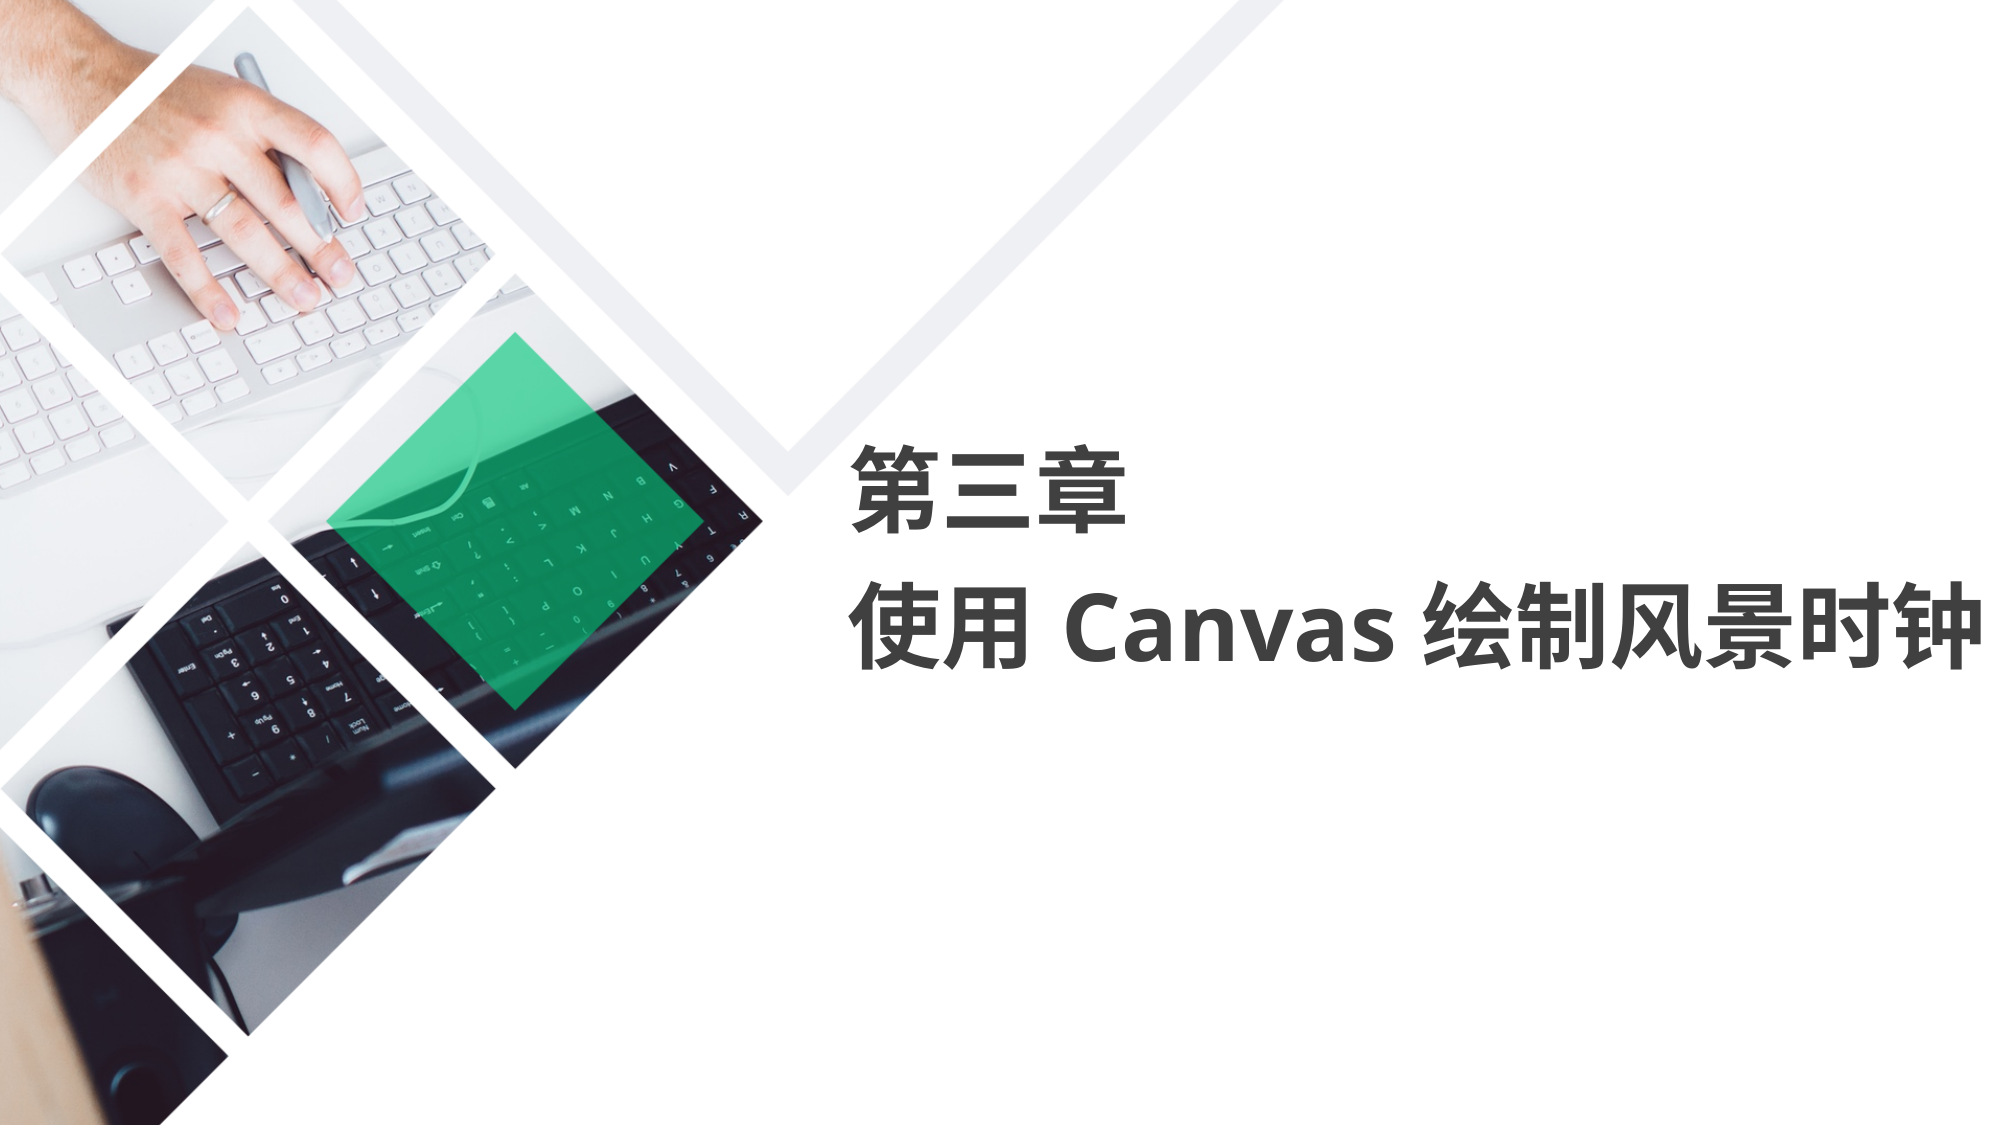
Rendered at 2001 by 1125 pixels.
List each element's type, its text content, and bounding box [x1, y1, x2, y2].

title 第三章 使用Canvas绘制风景时钟 [828, 405, 2000, 699]
picture [0, 0, 1988, 1125]
